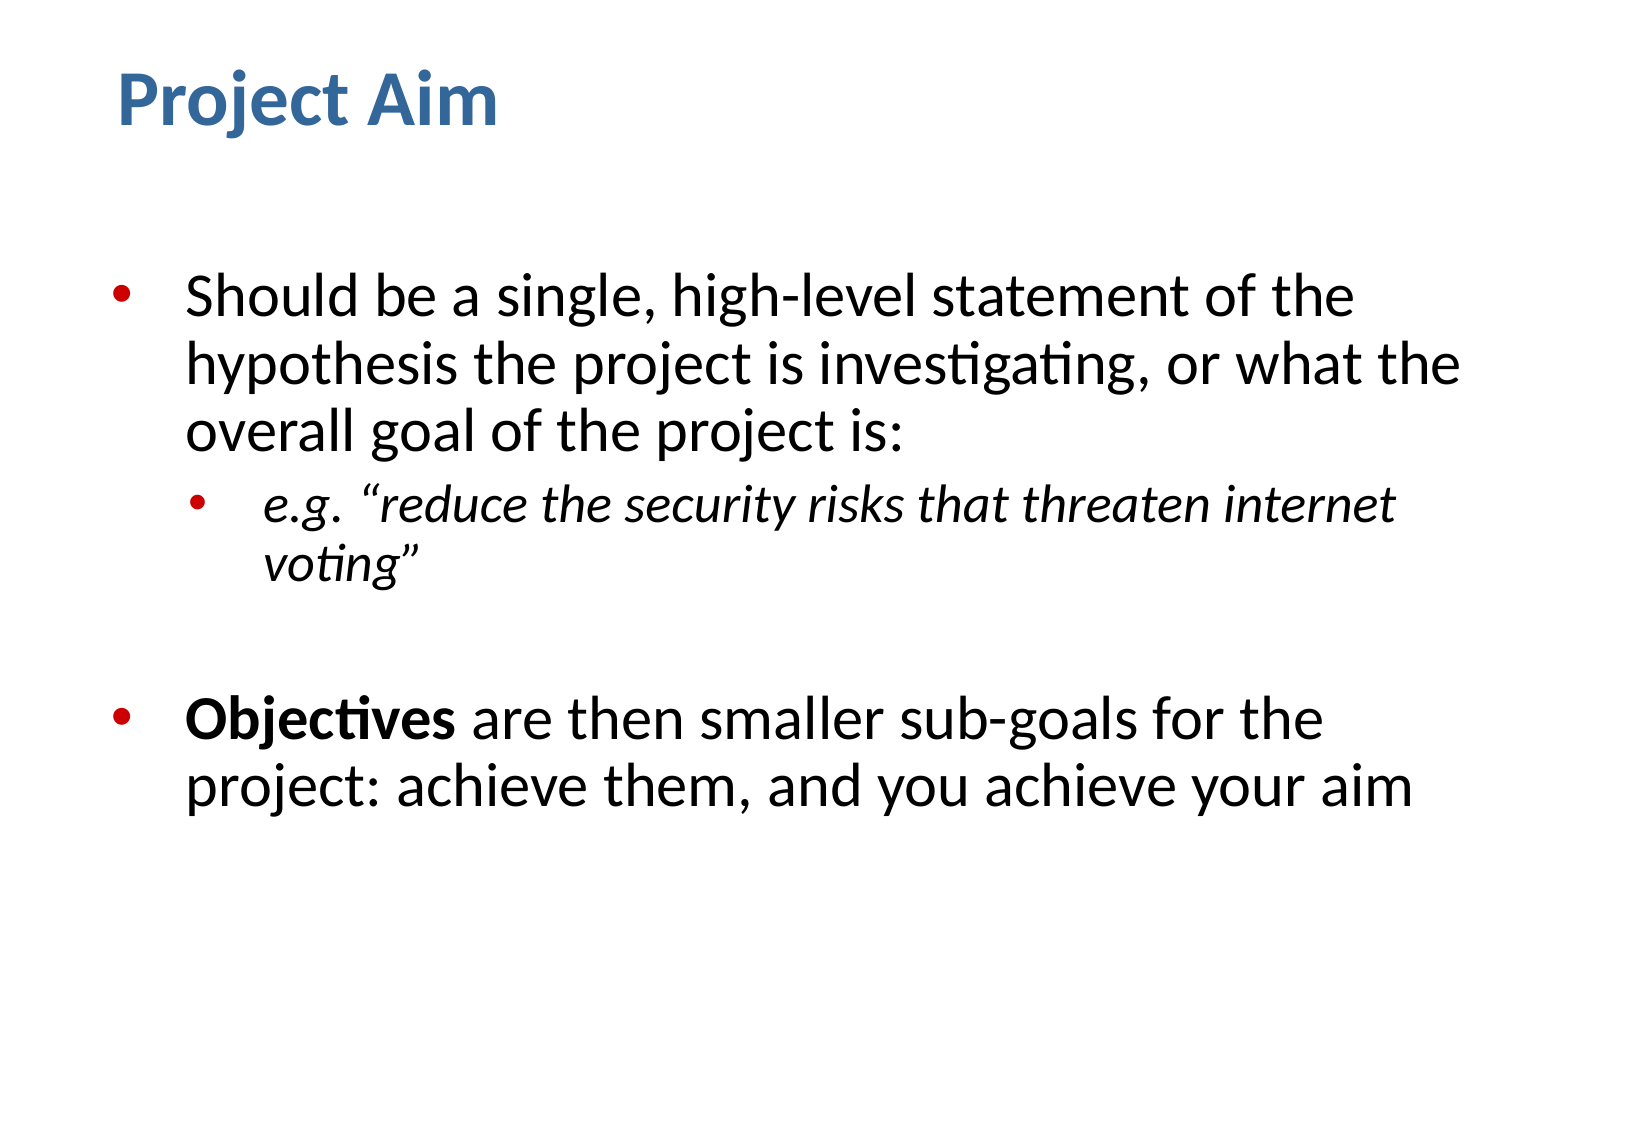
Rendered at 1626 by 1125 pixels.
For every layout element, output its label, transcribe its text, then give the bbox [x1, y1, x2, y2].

list Should be a single, high-level statement of the hypothesis the project is investigating, or what the overall goal of the project is: e.g. “reduce the security risks that threaten internet voting” Objectives are then smaller sub-goals for the project: achieve them, and you achieve your aim [95, 255, 1518, 956]
title Project Aim [102, 50, 1524, 150]
